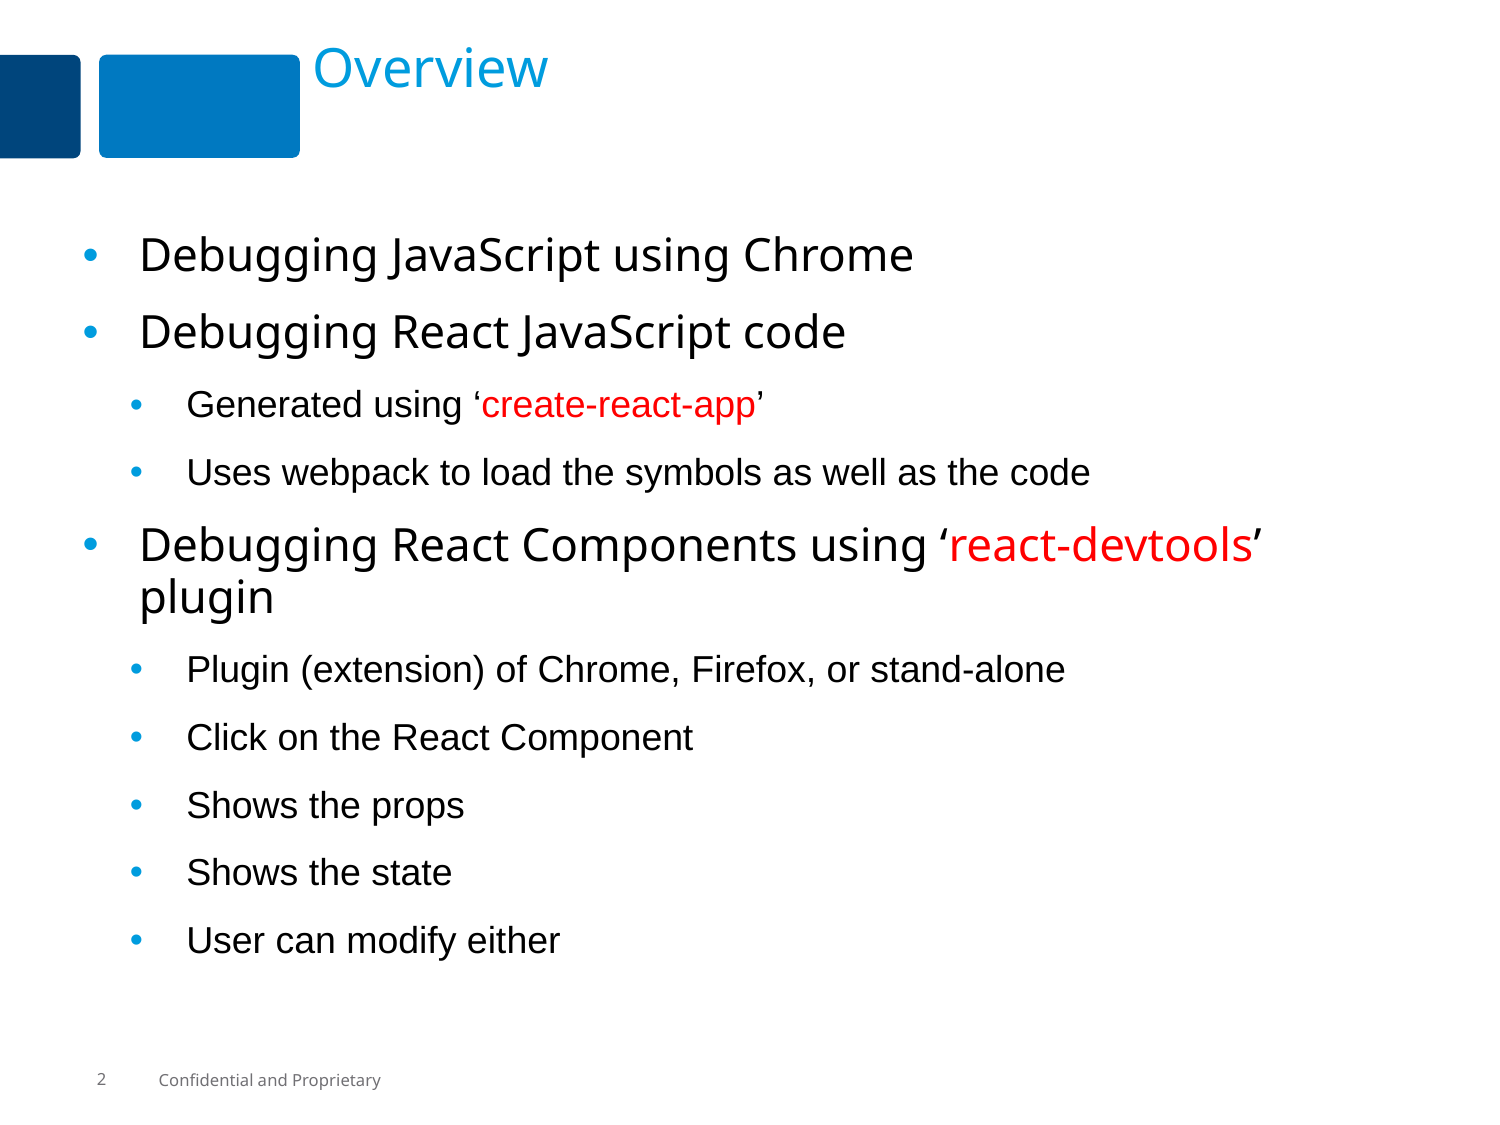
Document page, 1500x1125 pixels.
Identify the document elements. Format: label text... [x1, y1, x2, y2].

list Debugging JavaScript using Chrome Debugging React JavaScript code Generated using ‘create-react-app’ Uses webpack to load the symbols as well as the code Debugging React Components using ‘react-devtools’ plugin Plugin (extension) of Chrome, Firefox, or stand-alone Click on the React Component Shows the props Shows the state User can modify either [82, 221, 1413, 1013]
title Overview [312, 37, 1463, 175]
